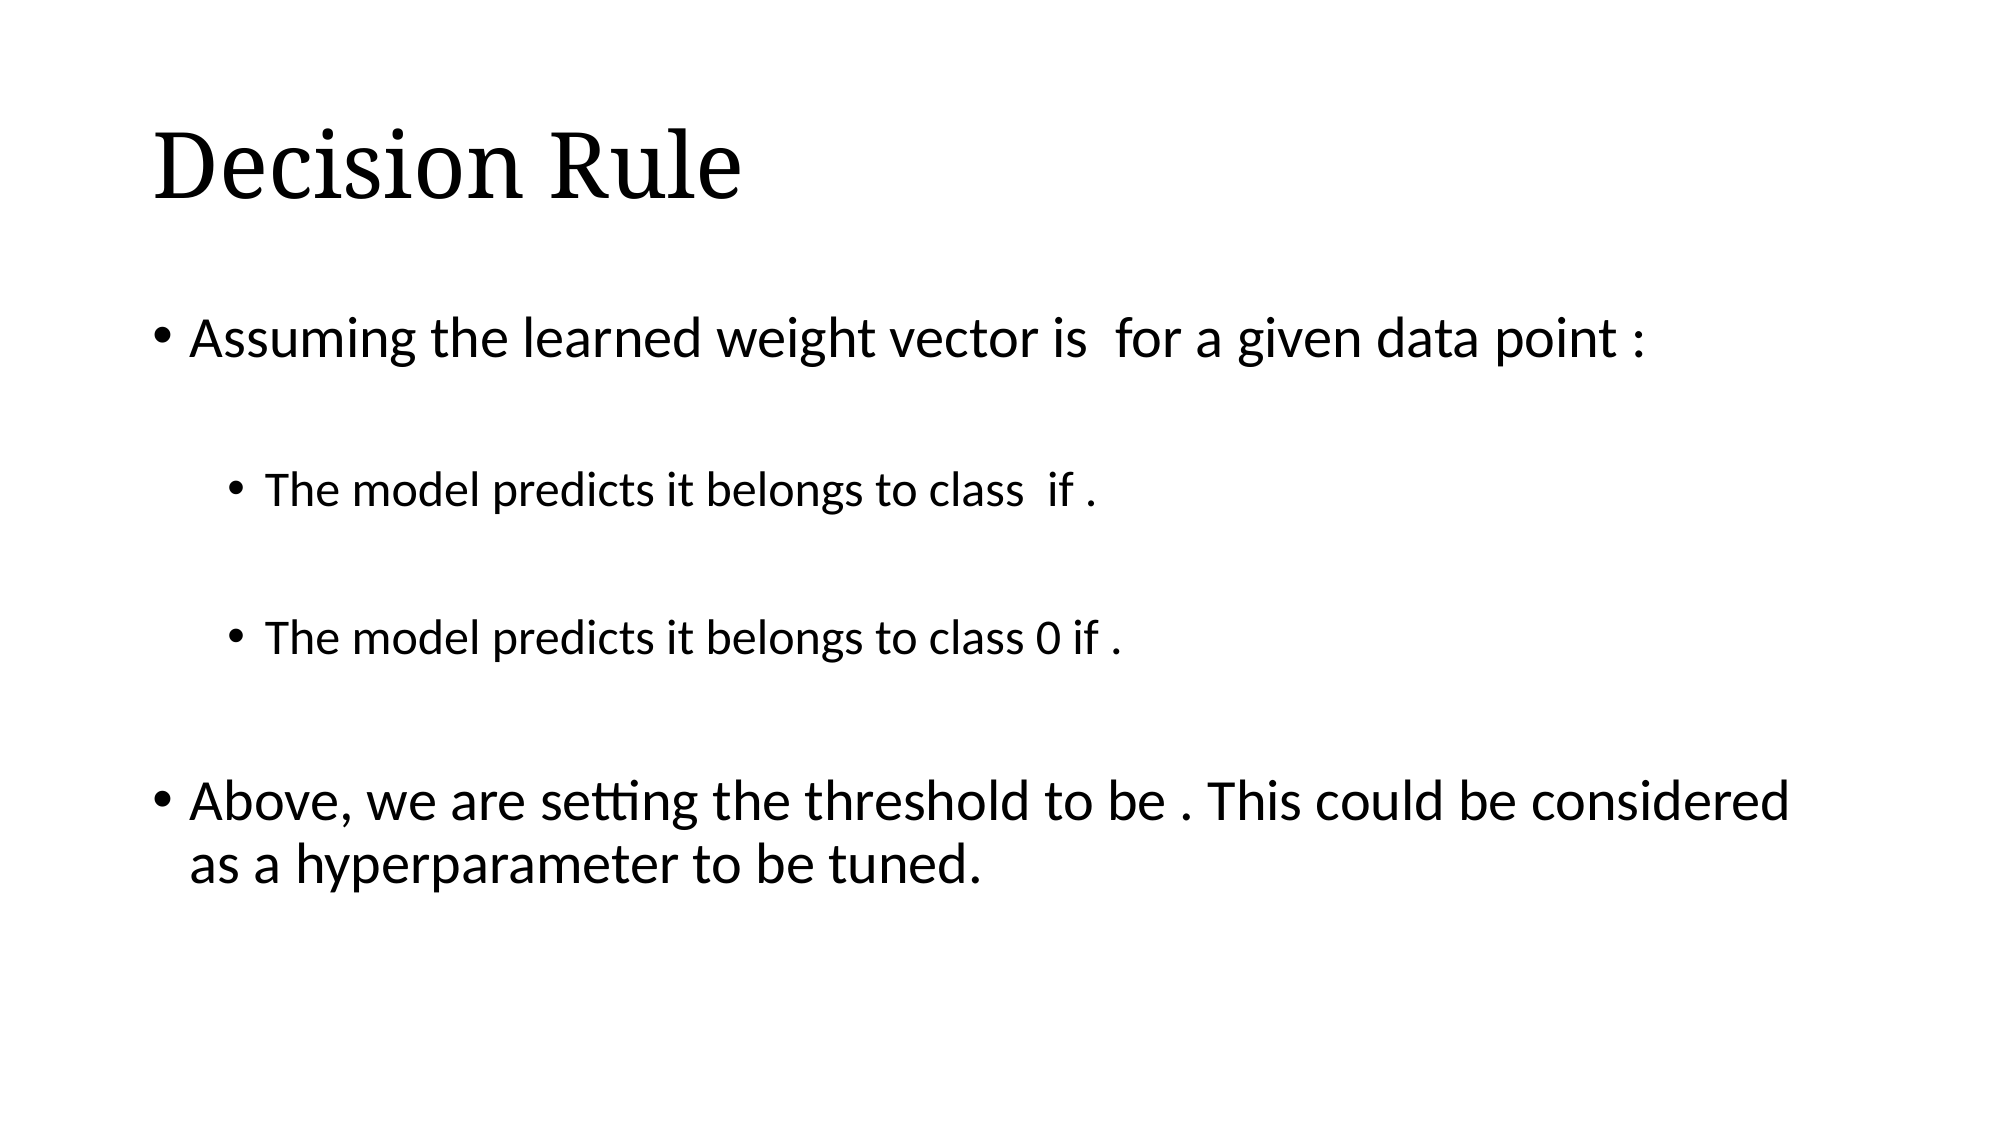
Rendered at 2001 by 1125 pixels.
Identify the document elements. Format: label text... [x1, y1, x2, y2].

title Decision Rule [137, 59, 1863, 278]
